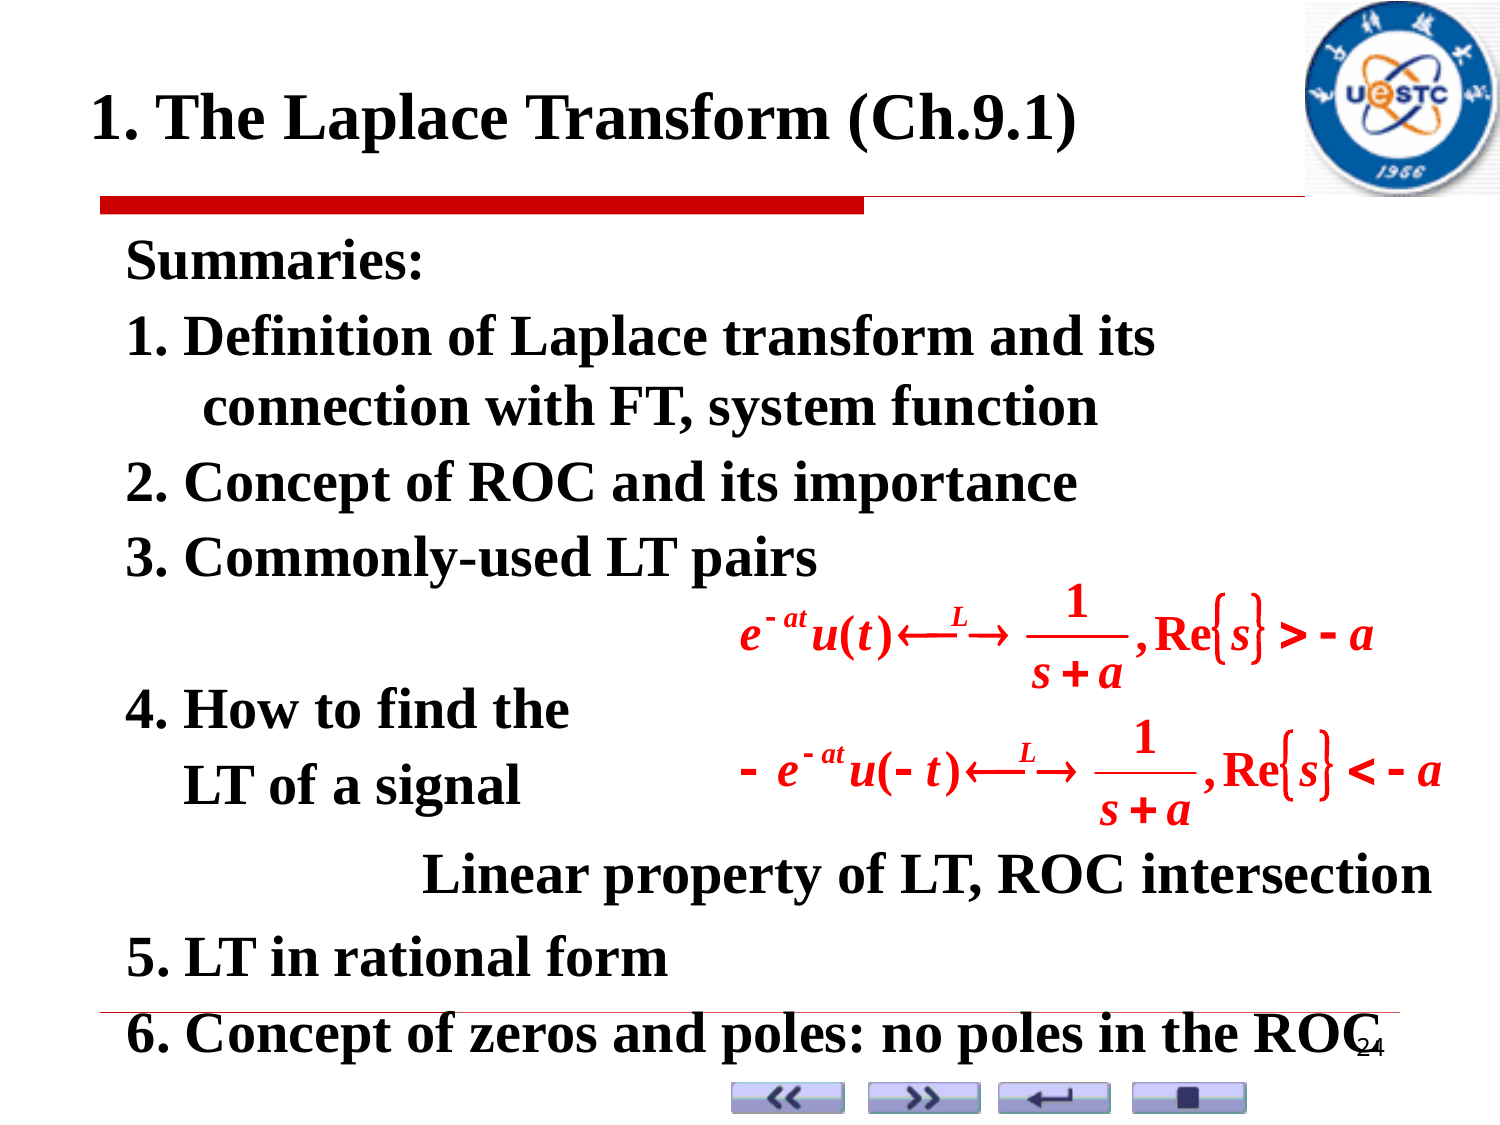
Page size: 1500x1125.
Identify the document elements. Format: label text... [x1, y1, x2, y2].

picture [868, 1082, 981, 1114]
text_box Linear property of LT, ROC intersection [407, 828, 1483, 941]
text_box 5. LT in rational form 6. Concept of zeros and poles: no poles in the ROC [112, 910, 1447, 1024]
picture [1305, 1, 1500, 197]
picture [1132, 1103, 1247, 1114]
slide_number 24 [1074, 1024, 1401, 1103]
picture [998, 1082, 1111, 1114]
picture [731, 1082, 845, 1114]
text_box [732, 567, 1454, 836]
text_box 1. The Laplace Transform (Ch.9.1) [74, 19, 1350, 207]
text_box Summaries: 1. Definition of Laplace transform and its connection with FT, system function 2. Concept of ROC and its importance 3. Commonly-used LT pairs 4. How to find the LT of a signal [110, 213, 1400, 711]
